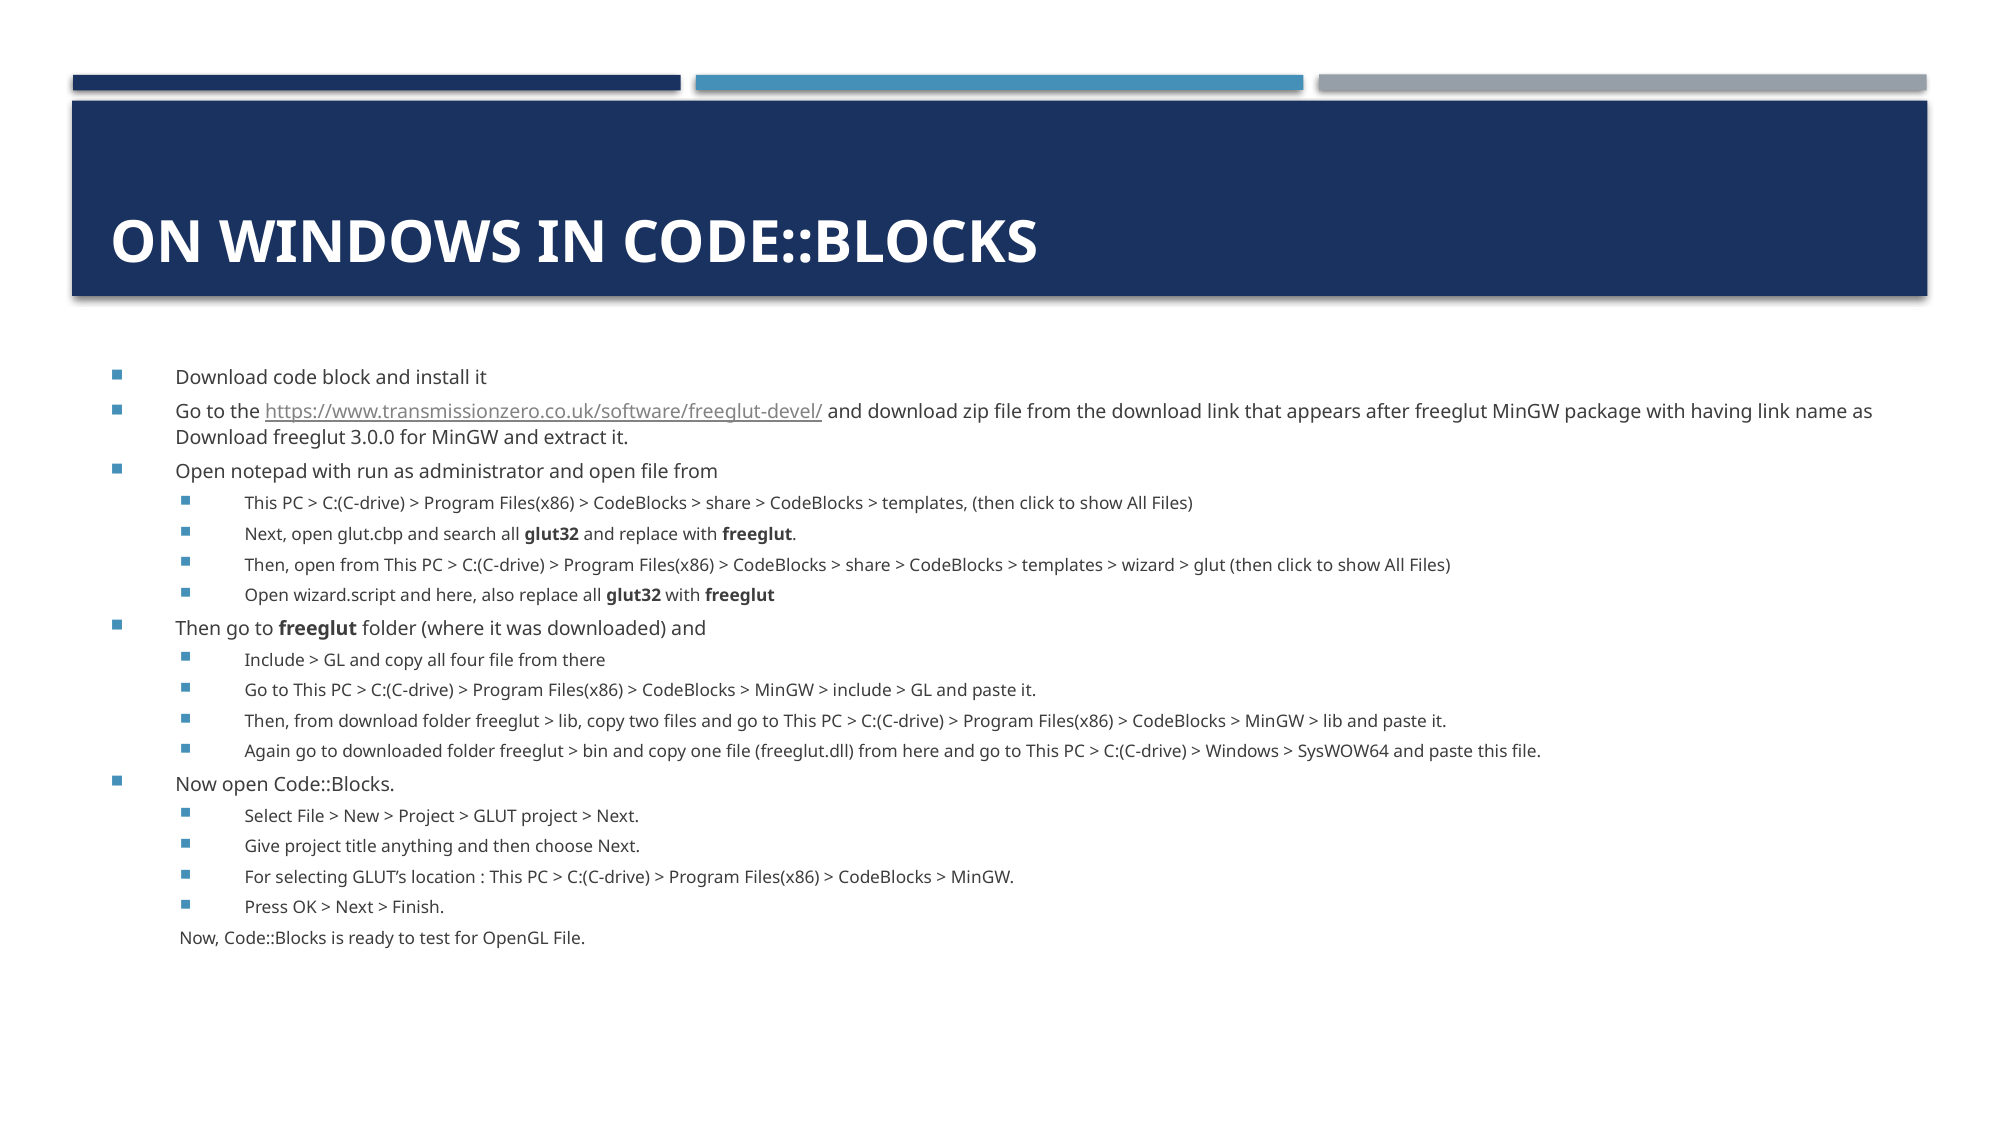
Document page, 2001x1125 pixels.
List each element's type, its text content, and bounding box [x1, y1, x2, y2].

title on windows in Code::Blocks [95, 115, 1905, 282]
list Download code block and install it Go to the https://www.transmissionzero.co.uk/software/freeglut-devel/ and download zip file from the download link that appears after freeglut MinGW package with having link name as Download freeglut 3.0.0 for MinGW and extract it. Open notepad with run as administrator and open file from This PC > C:(C-drive) > Program Files(x86) > CodeBlocks > share > CodeBlocks > templates, (then click to show All Files) Next, open glut.cbp and search all glut32 and replace with freeglut. Then, open from This PC > C:(C-drive) > Program Files(x86) > CodeBlocks > share > CodeBlocks > templates > wizard > glut (then click to show All Files) Open wizard.script and here, also replace all glut32 with freeglut Then go to freeglut folder (where it was downloaded) and Include > GL and copy all four file from there Go to This PC > C:(C-drive) > Program Files(x86) > CodeBlocks > MinGW > include > GL and paste it. Then, from download folder freeglut > lib, copy two files and go to This PC > C:(C-drive) > Program Files(x86) > CodeBlocks > MinGW > lib and paste it. Again go to downloaded folder freeglut > bin and copy one file (freeglut.dll) from here and go to This PC > C:(C-drive) > Windows > SysWOW64 and paste this file. Now open Code::Blocks. Select File > New > Project > GLUT project > Next. Give project title anything and then choose Next. For selecting GLUT’s location : This PC > C:(C-drive) > Program Files(x86) > CodeBlocks > MinGW. Press OK > Next > Finish. Now, Code::Blocks is ready to test for OpenGL File. [95, 357, 1905, 962]
